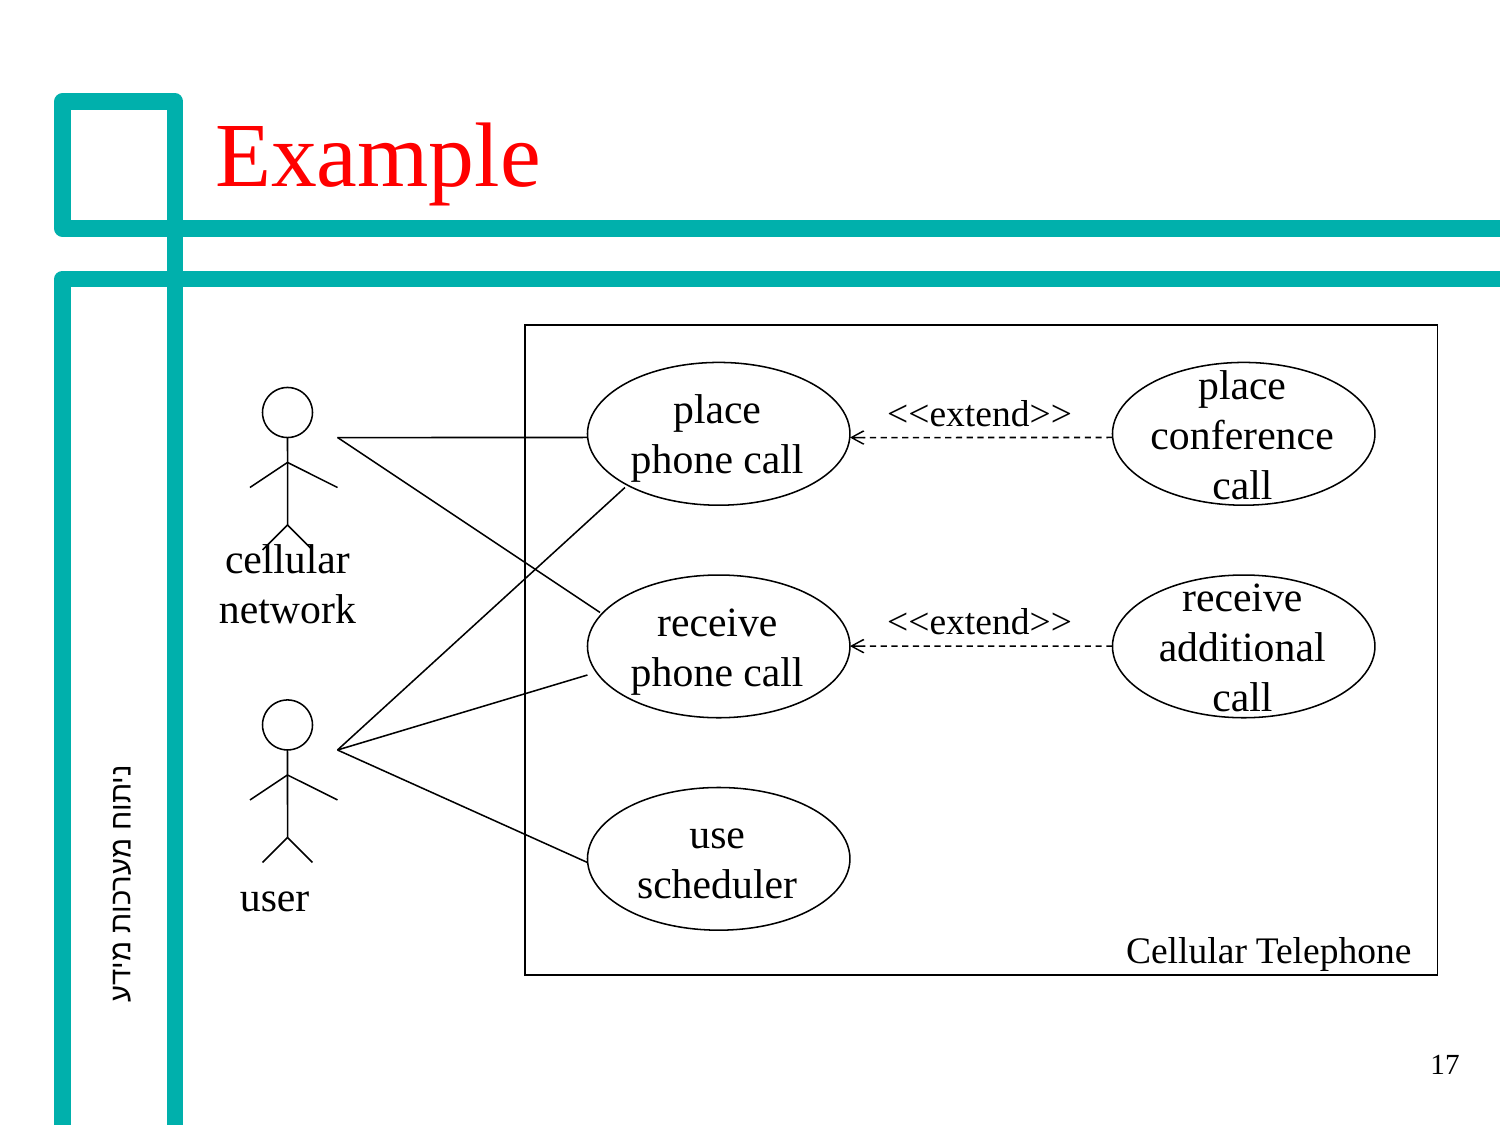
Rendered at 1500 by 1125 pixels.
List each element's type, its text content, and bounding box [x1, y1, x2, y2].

slide_number 17 [1162, 1024, 1476, 1101]
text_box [199, 324, 1438, 980]
footer ניתוח מערכות מידע [80, 649, 157, 1125]
title Example [199, 34, 1476, 213]
